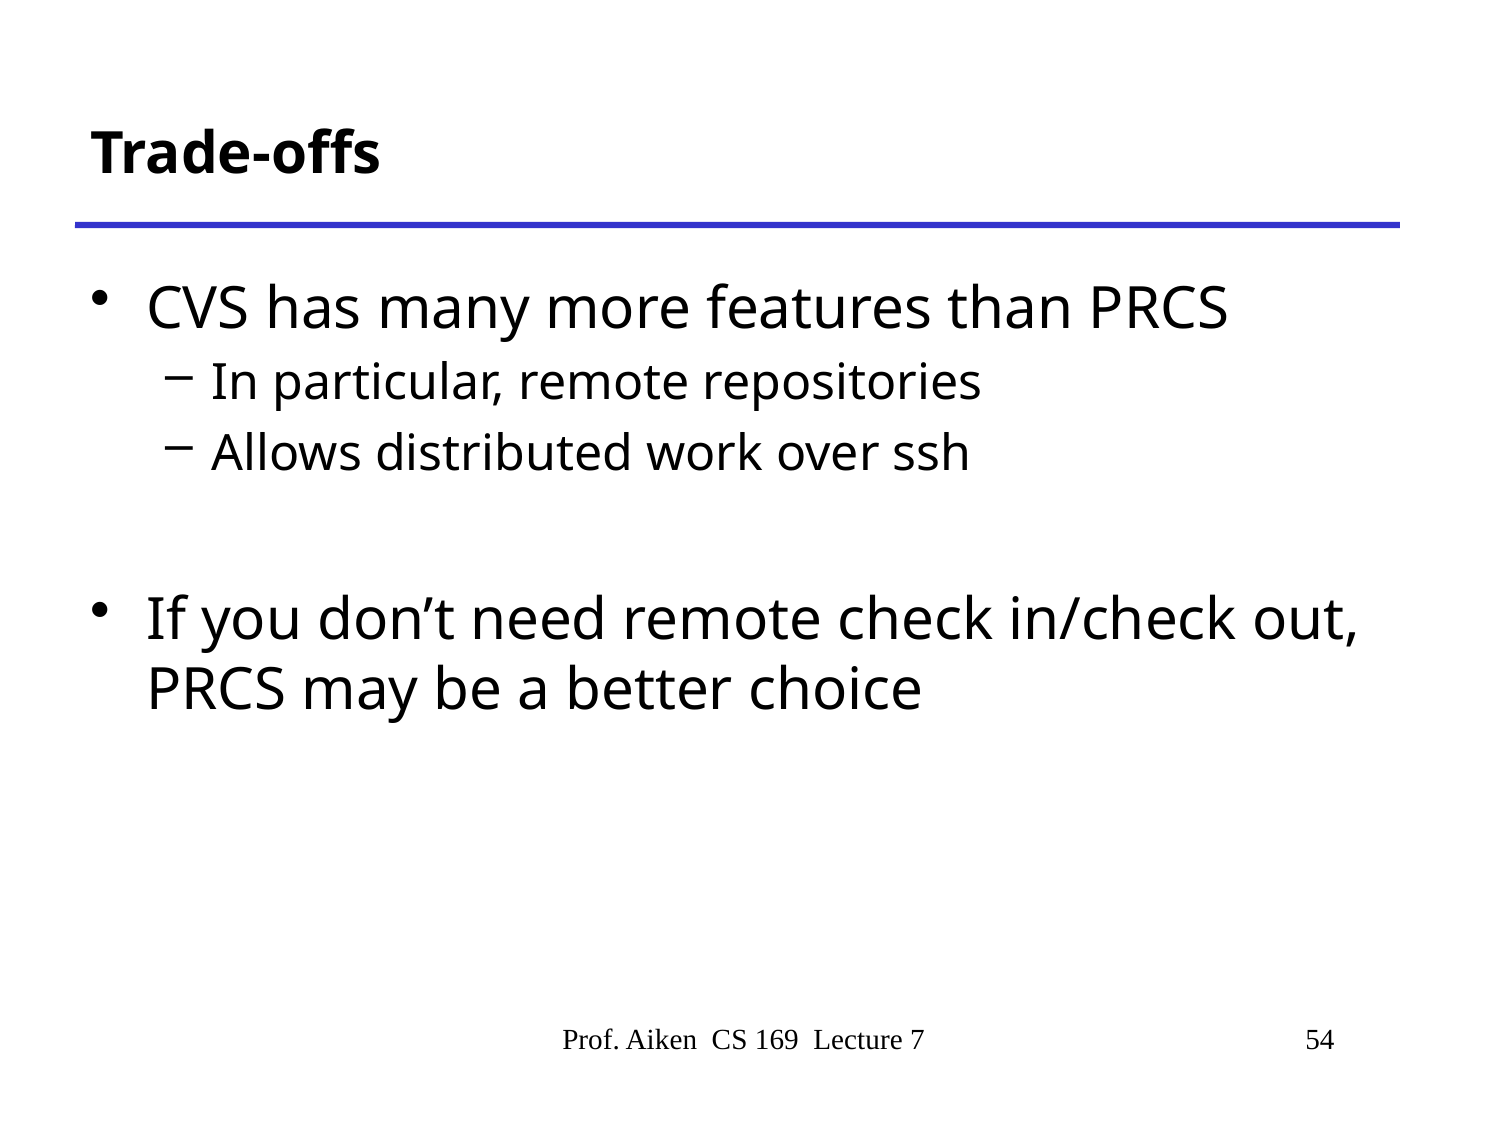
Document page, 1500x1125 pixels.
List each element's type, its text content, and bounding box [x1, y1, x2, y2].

title Trade-offs [75, 75, 1400, 225]
footer Prof. Aiken CS 169 Lecture 7 [462, 1012, 1025, 1088]
list CVS has many more features than PRCS In particular, remote repositories Allows distributed work over ssh If you don’t need remote check in/check out, PRCS may be a better choice [75, 262, 1438, 988]
slide_number 54 [1037, 1012, 1350, 1088]
